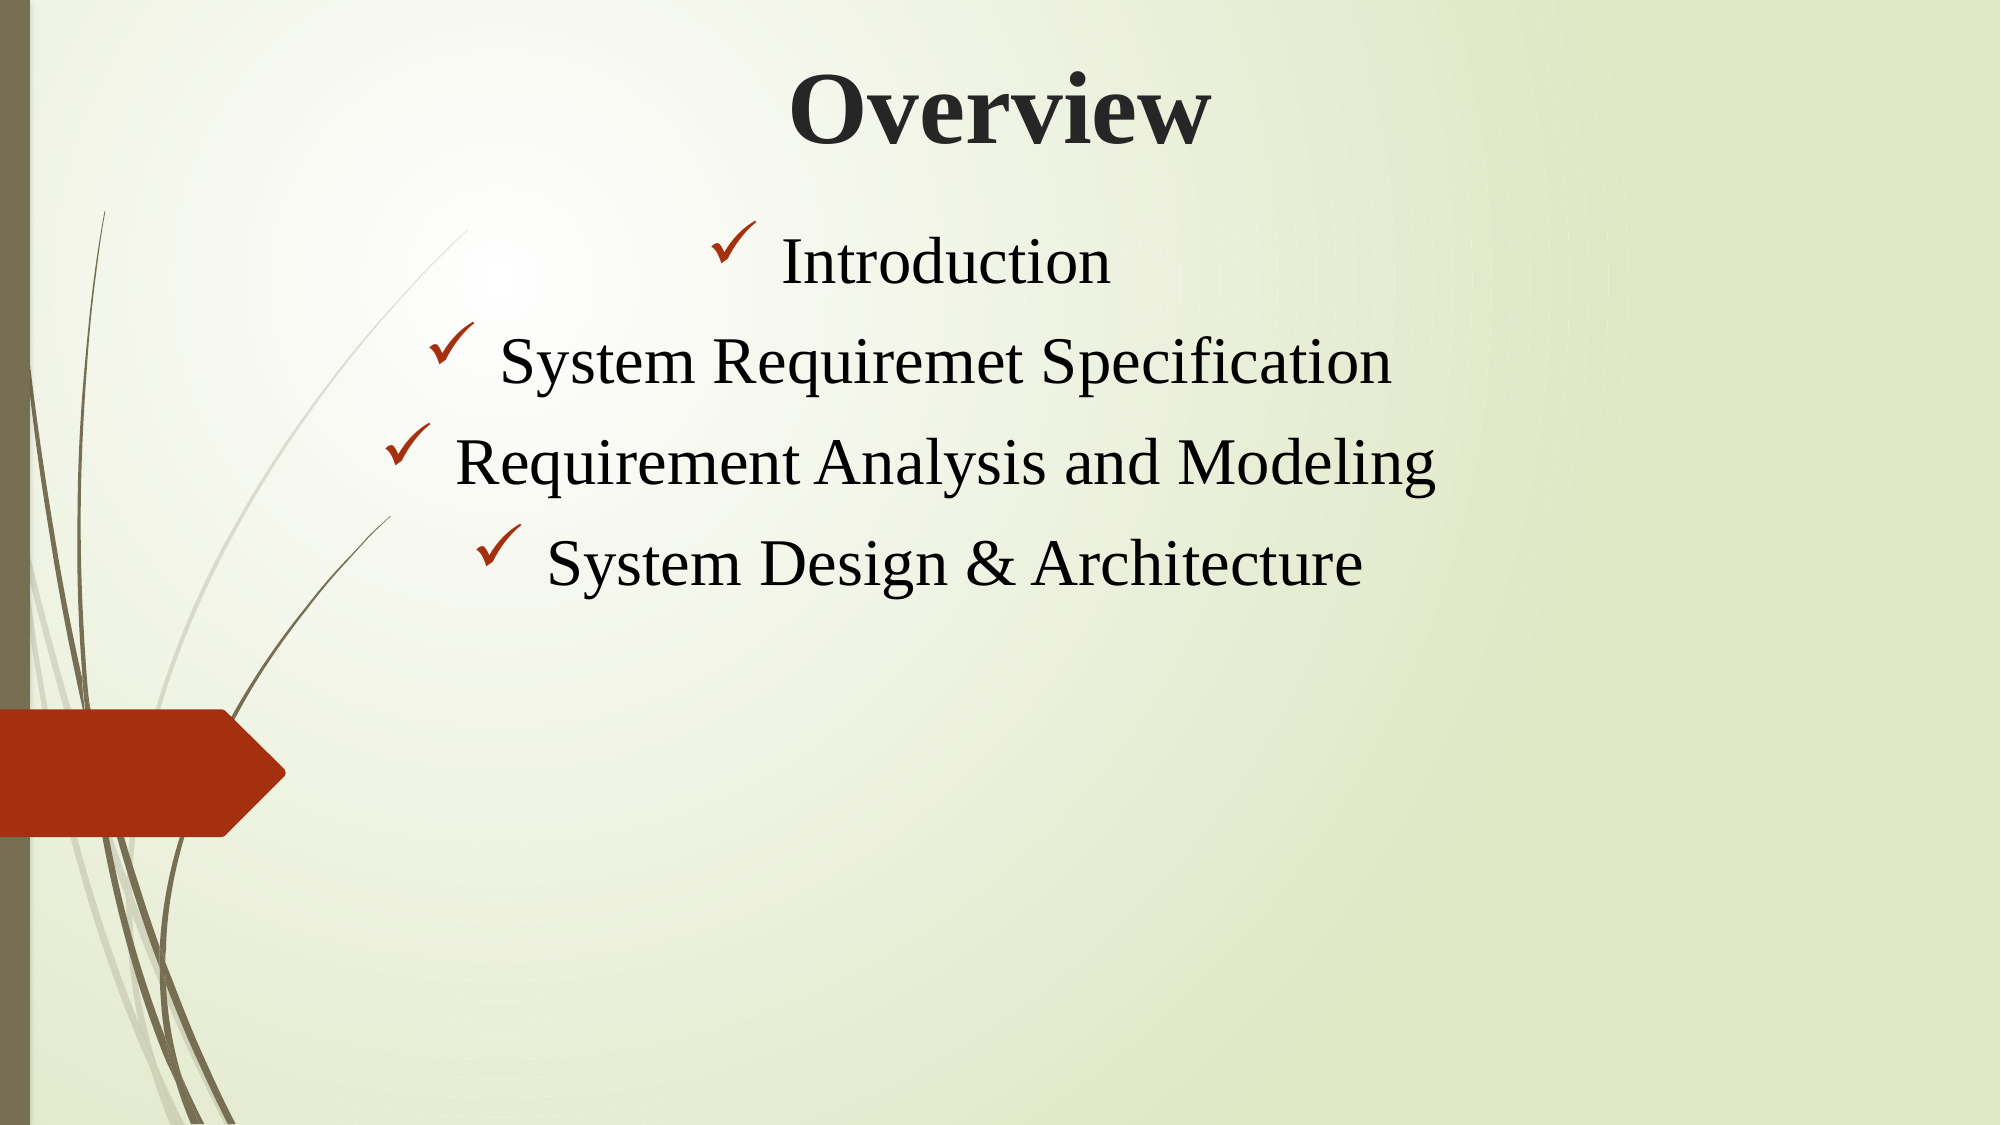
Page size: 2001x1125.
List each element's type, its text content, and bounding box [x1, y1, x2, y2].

subtitle Introduction System Requiremet Specification Requirement Analysis and Modeling System Design & Architecture [86, 209, 1750, 967]
title Overview [249, 31, 1750, 172]
